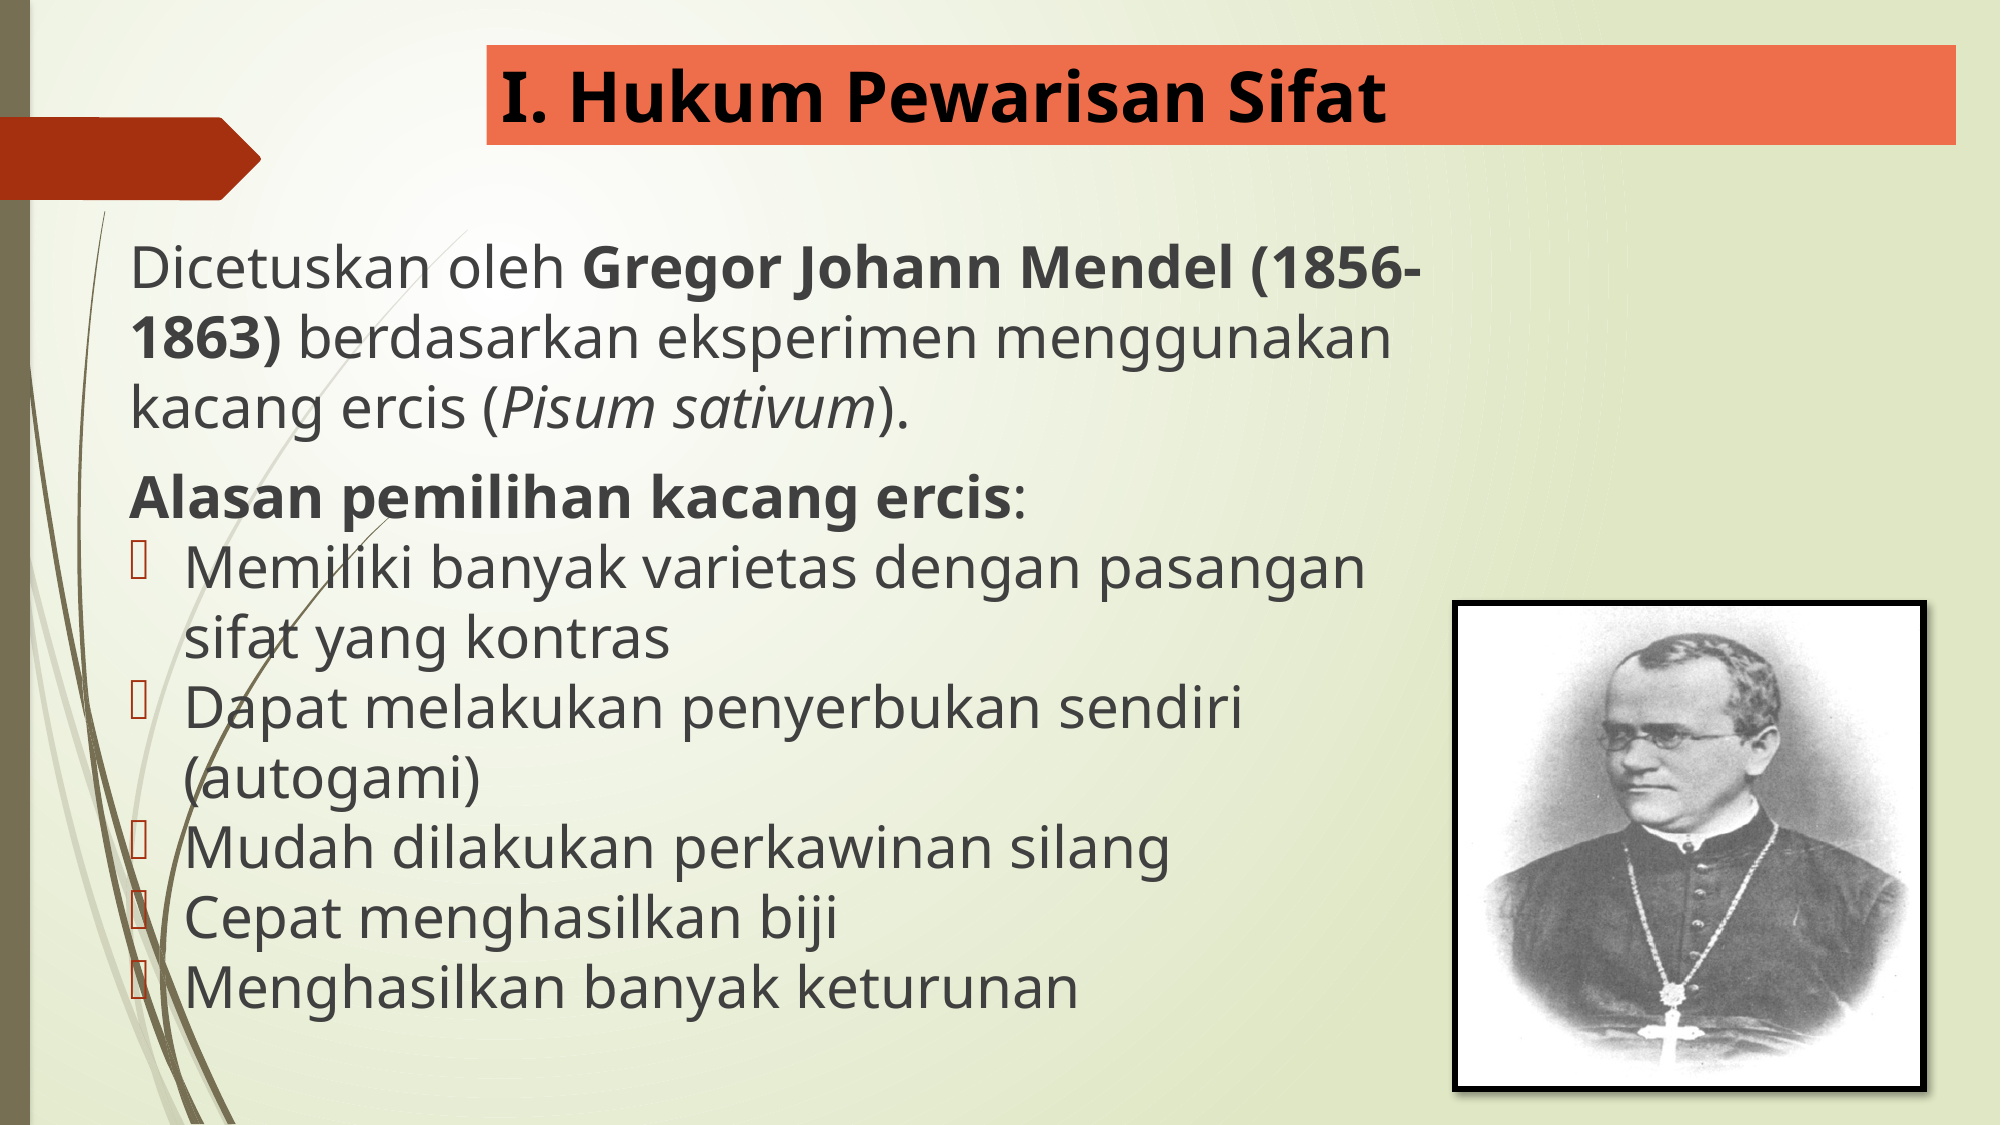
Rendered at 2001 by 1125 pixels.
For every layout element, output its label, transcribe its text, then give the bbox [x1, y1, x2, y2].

list Dicetuskan oleh Gregor Johann Mendel (1856-1863) berdasarkan eksperimen menggunakan kacang ercis (Pisum sativum). Alasan pemilihan kacang ercis: Memiliki banyak varietas dengan pasangan sifat yang kontras Dapat melakukan penyerbukan sendiri (autogami) Mudah dilakukan perkawinan silang Cepat menghasilkan biji Menghasilkan banyak keturunan [114, 222, 1447, 730]
picture [1457, 606, 1921, 1086]
title I. Hukum Pewarisan Sifat [486, 45, 1956, 145]
